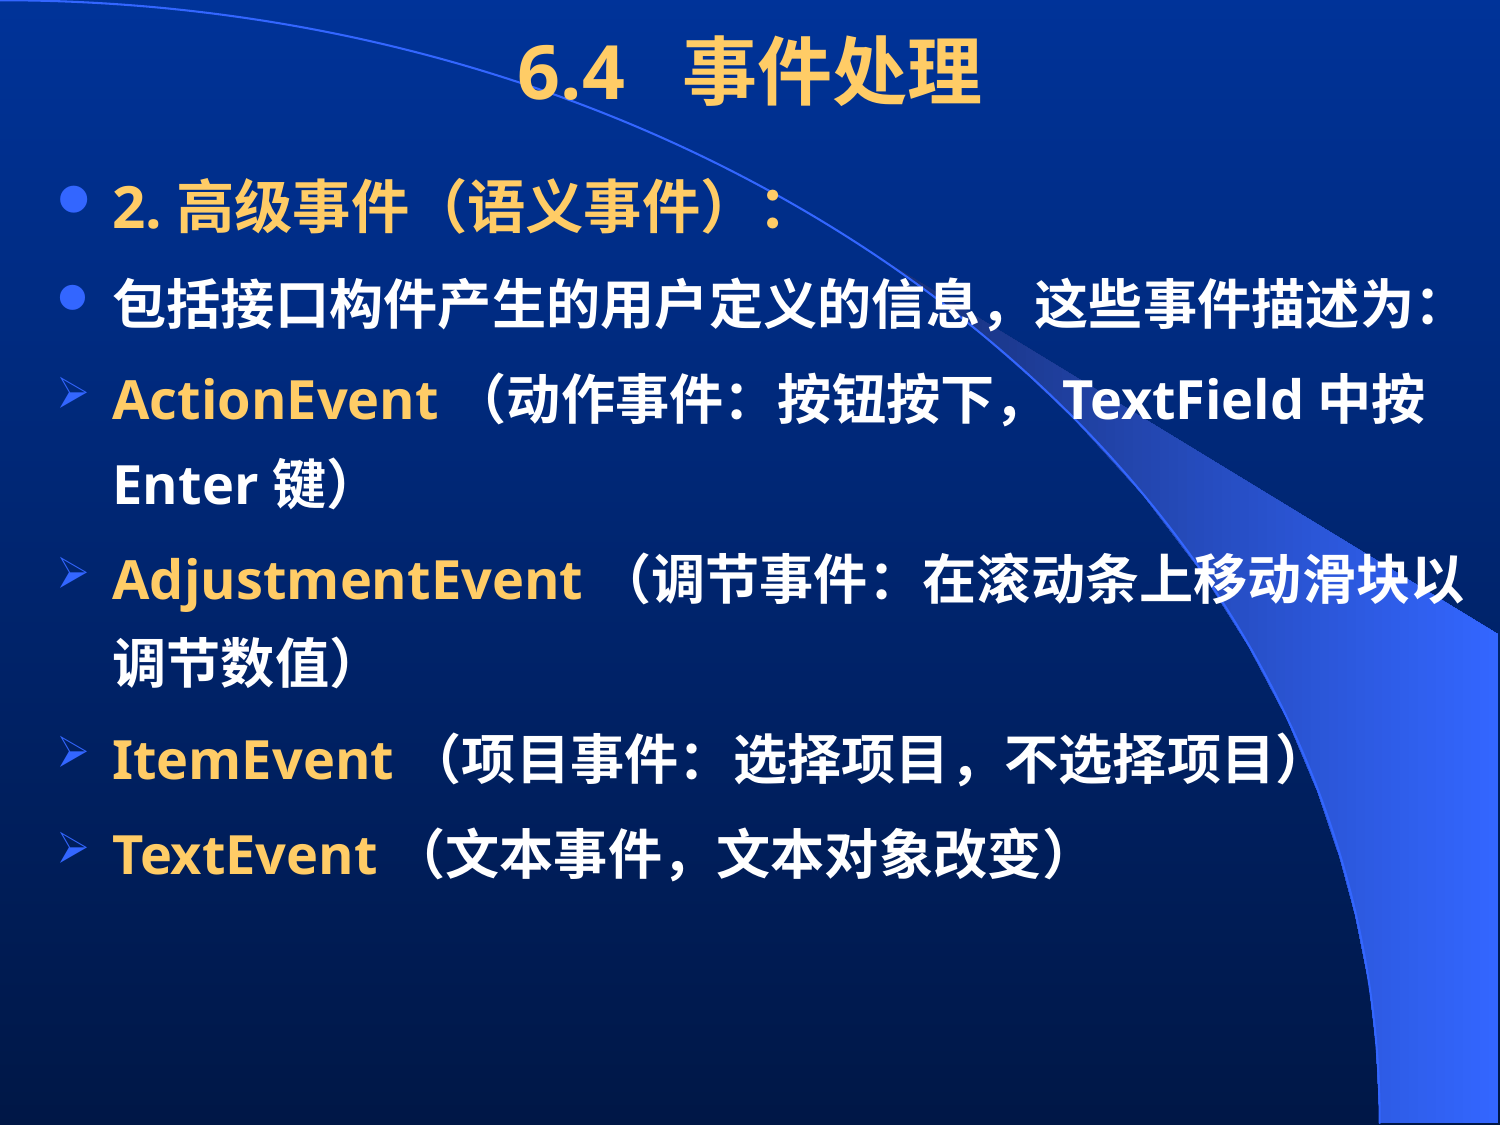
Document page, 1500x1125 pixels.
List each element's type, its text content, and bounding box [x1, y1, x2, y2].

list 2.高级事件（语义事件）： 包括接口构件产生的用户定义的信息，这些事件描述为： ActionEvent（动作事件：按钮按下，TextField中按Enter键） AdjustmentEvent（调节事件：在滚动条上移动滑块以调节数值） ItemEvent（项目事件：选择项目，不选择项目） TextEvent（文本事件，文本对象改变） [41, 141, 1483, 1094]
title 6.4 事件处理 [112, 12, 1388, 126]
